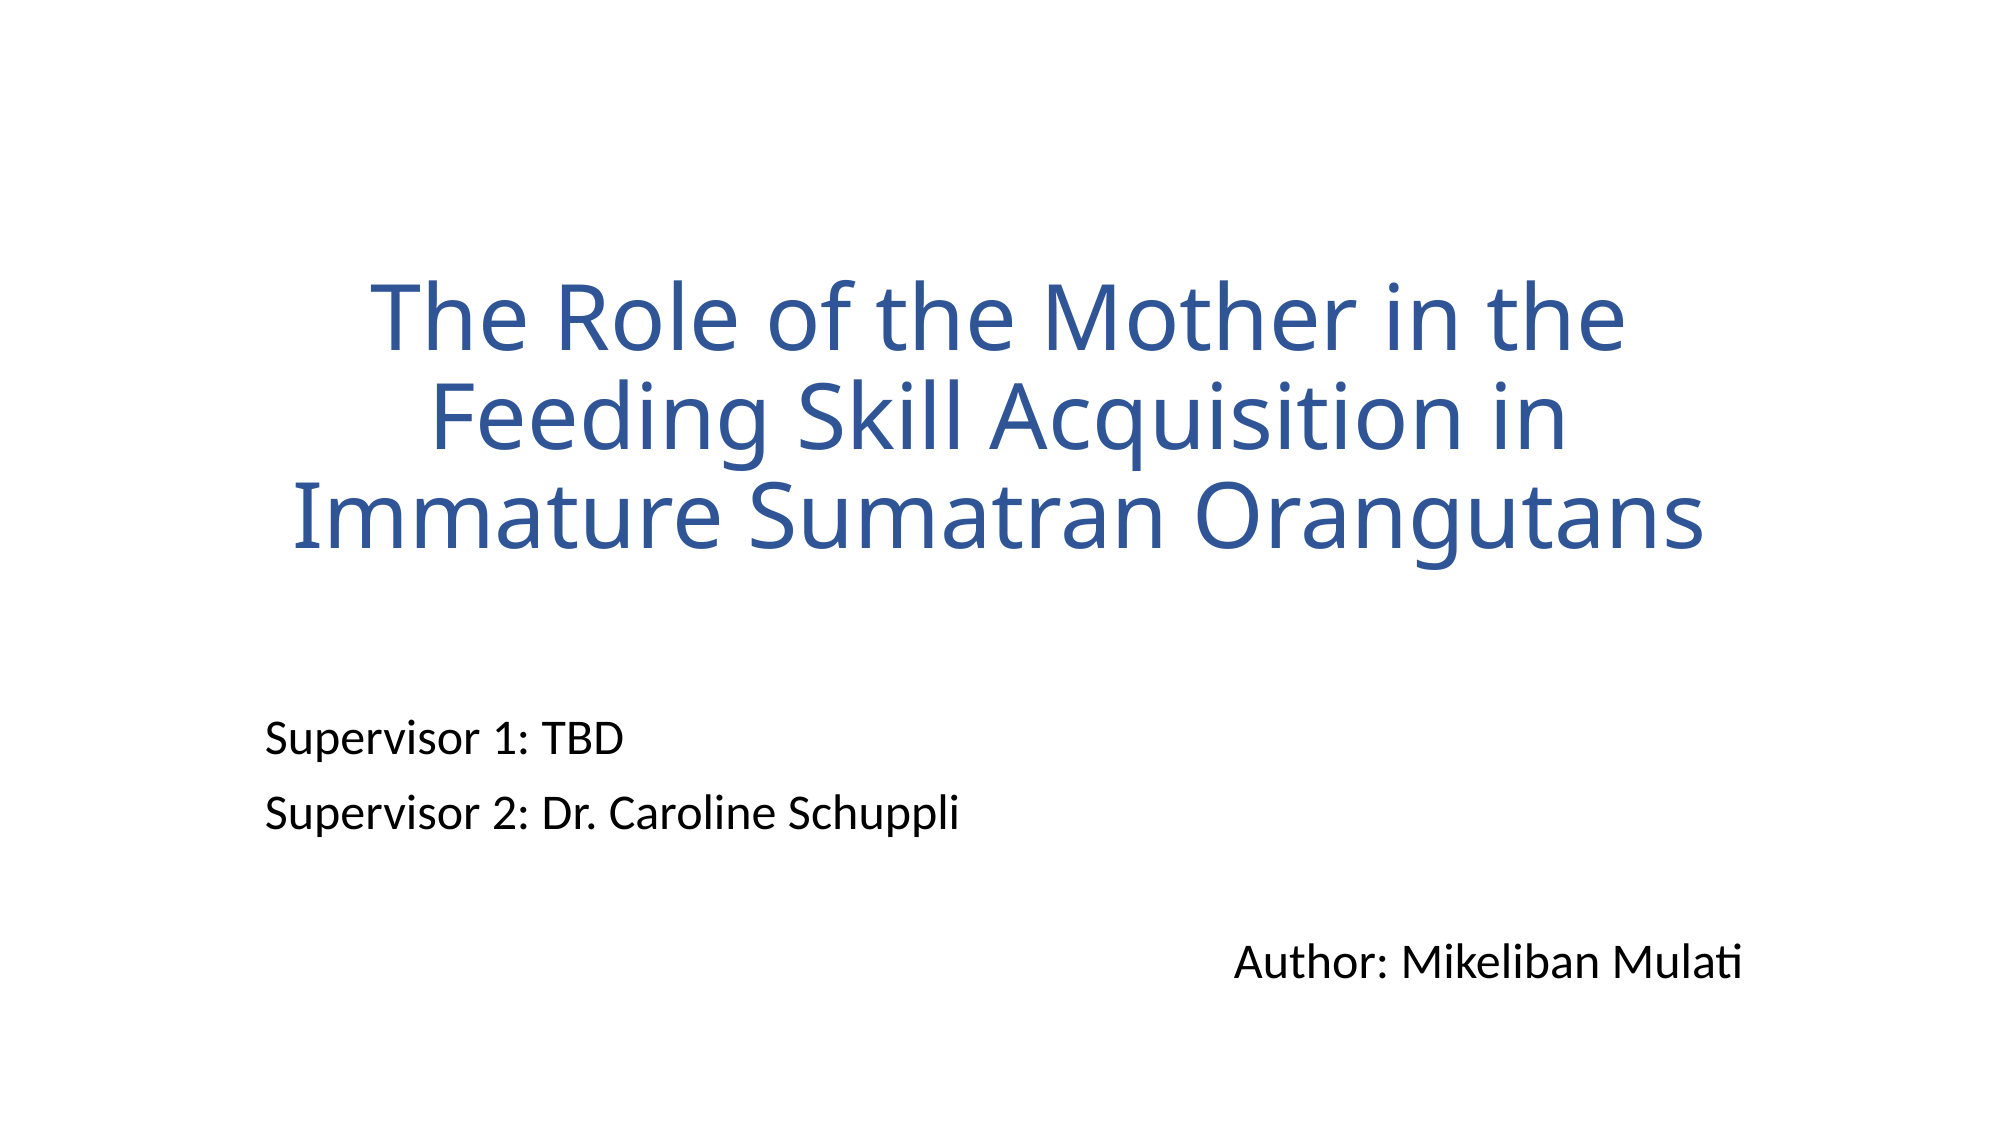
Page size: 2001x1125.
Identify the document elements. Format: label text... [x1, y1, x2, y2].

title The Role of the Mother in the Feeding Skill Acquisition in Immature Sumatran Orangutans [249, 184, 1750, 576]
subtitle Supervisor 1: TBD Supervisor 2: Dr. Caroline Schuppli Author: Mikeliban Mulati [249, 703, 1770, 1002]
